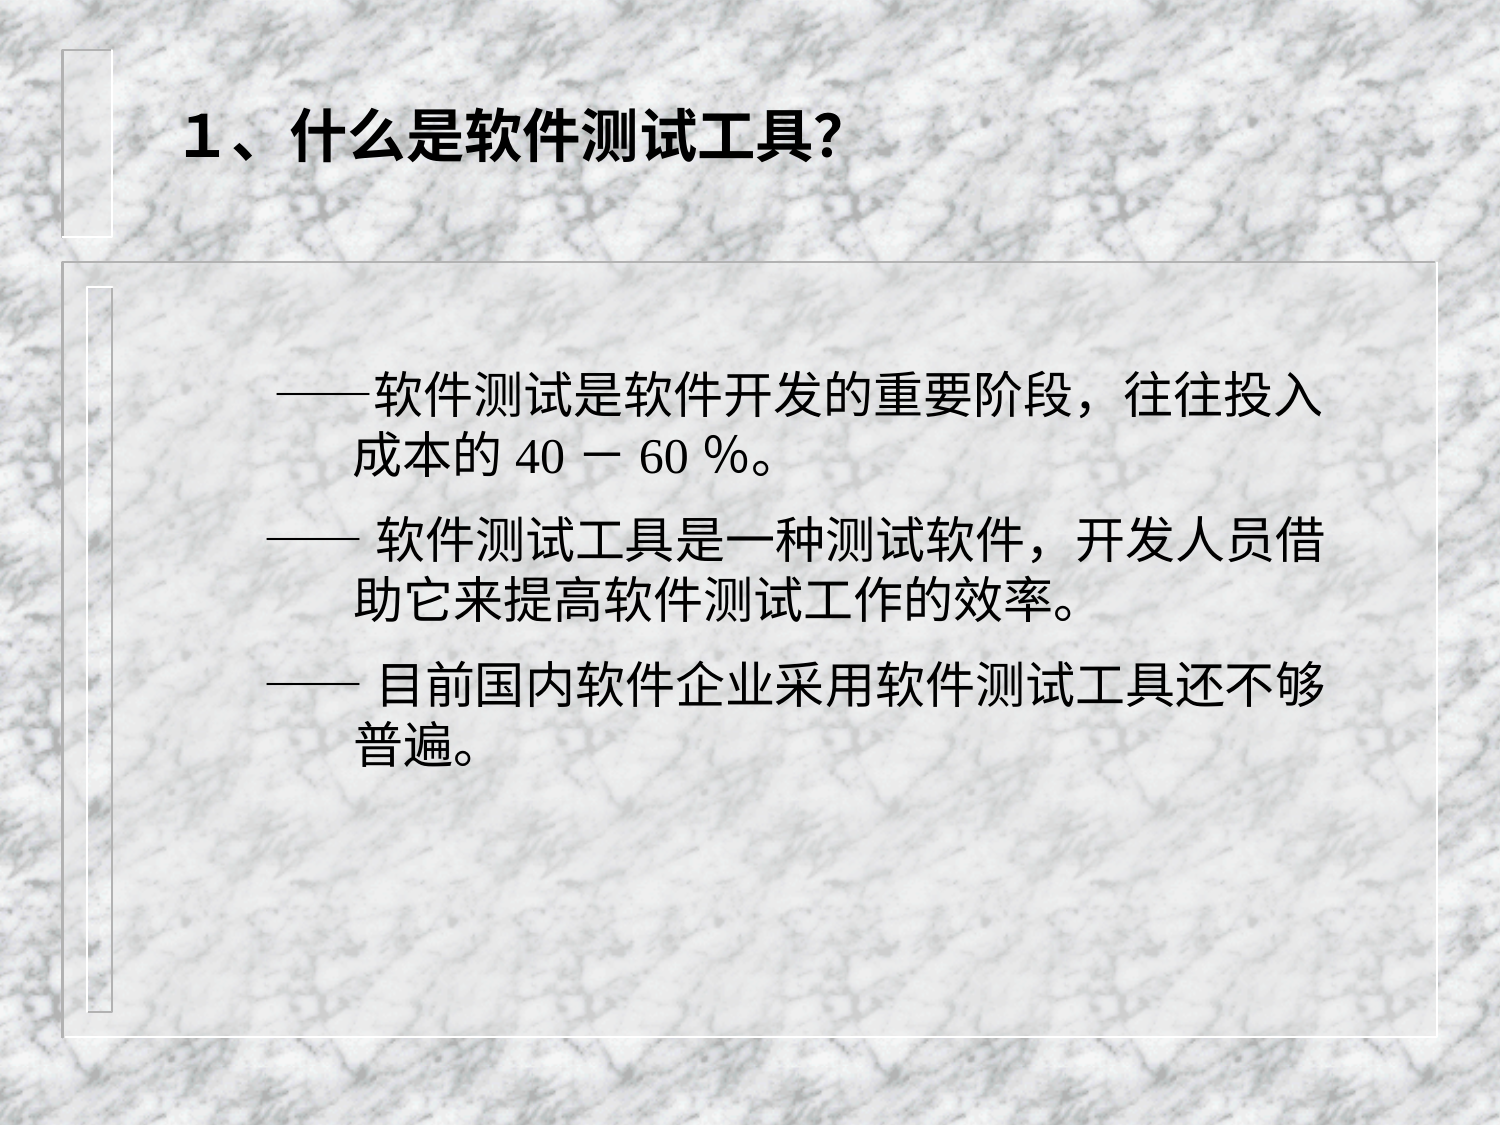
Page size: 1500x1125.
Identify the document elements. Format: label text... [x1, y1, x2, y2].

text_box １、什么是软件测试工具？ ——软件测试是软件开发的重要阶段，往往投入 成本的40－60％。 ——软件测试工具是一种测试软件，开发人员借 助它来提高软件测试工作的效率。 ——目前国内软件企业采用软件测试工具还不够 普遍。 [158, 91, 1359, 866]
picture [0, 0, 1500, 1125]
